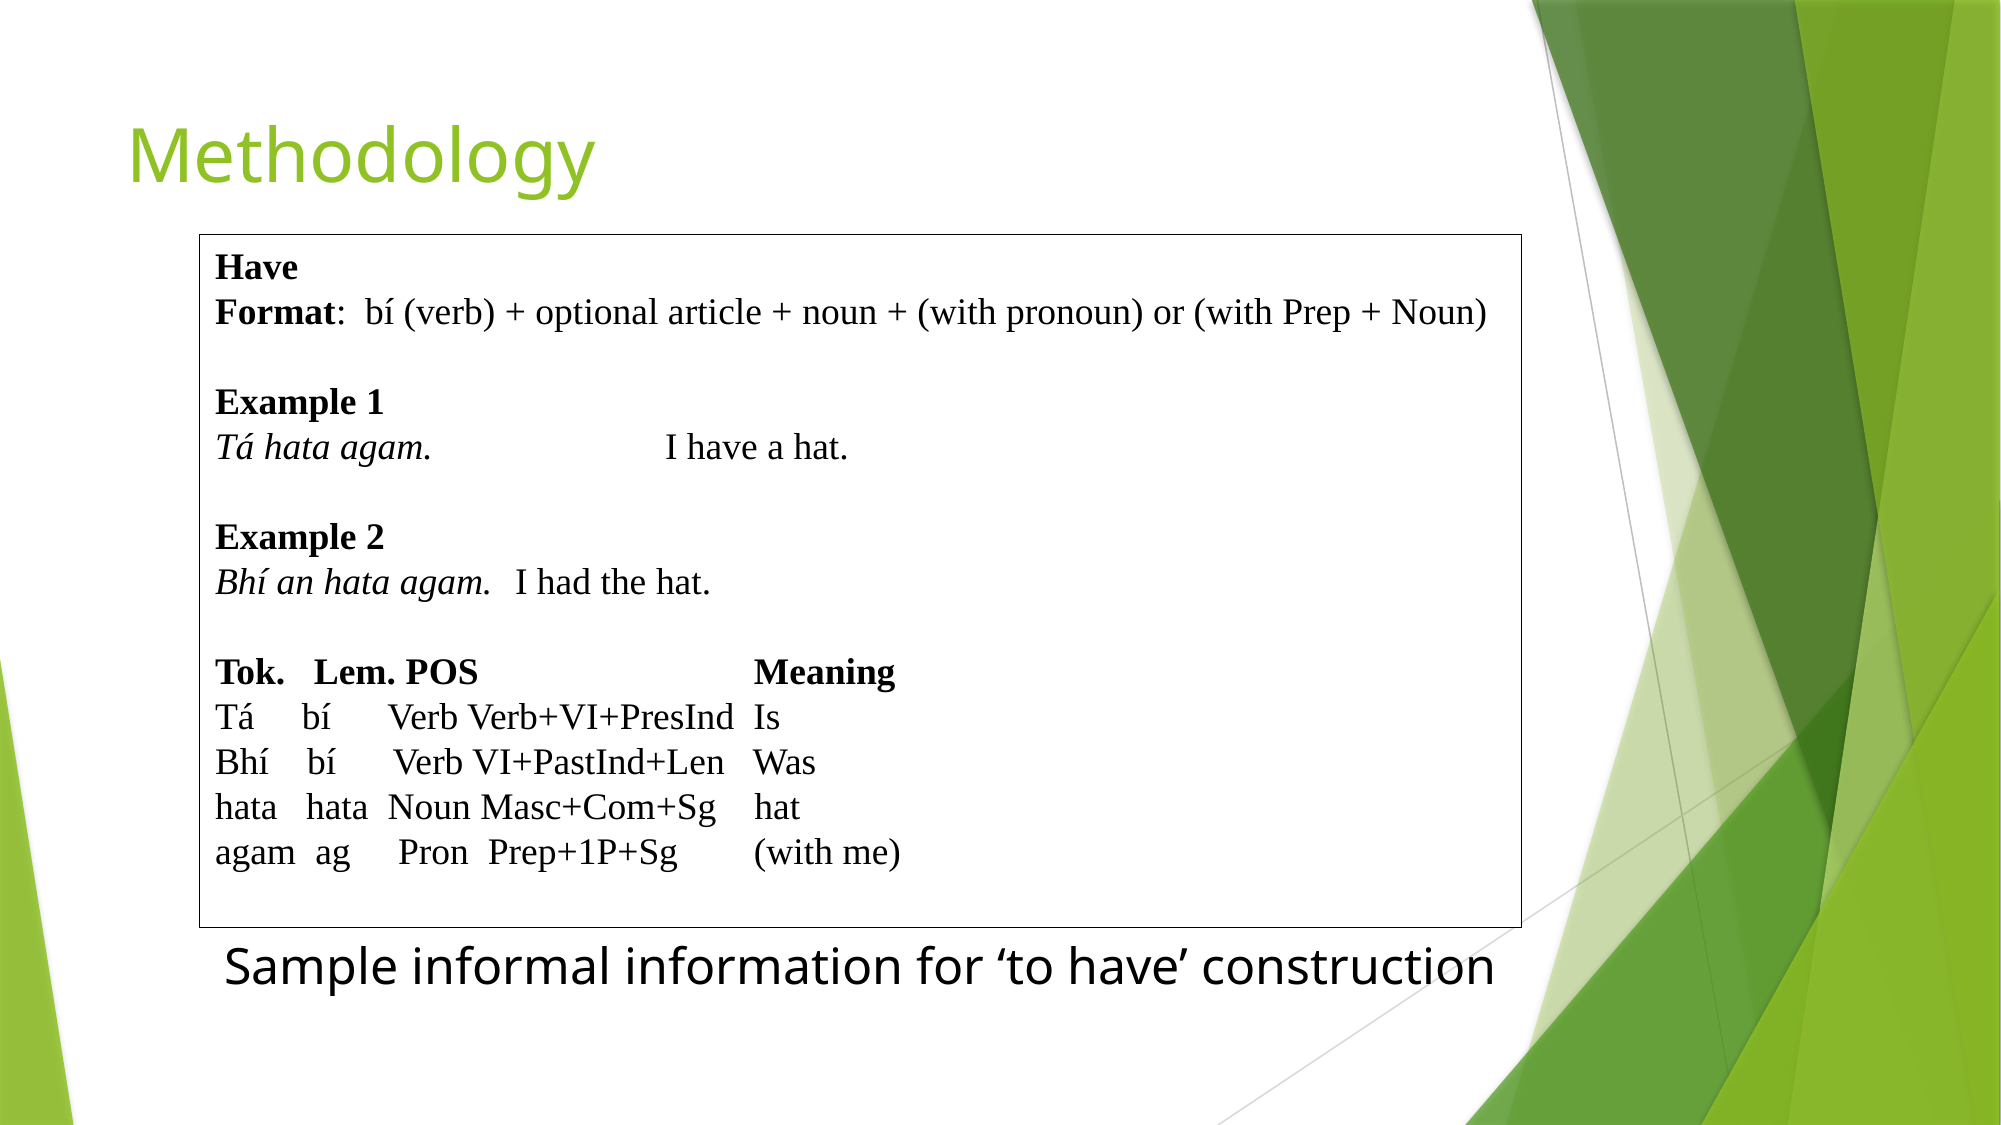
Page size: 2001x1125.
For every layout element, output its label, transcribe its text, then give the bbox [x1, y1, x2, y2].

text_box Sample informal information for ‘to have’ construction [199, 928, 1522, 1003]
text_box Have Format: bí (verb) + optional article + noun + (with pronoun) or (with Prep + Noun) Example 1 Tá hata agam. I have a hat. Example 2 Bhí an hata agam. I had the hat. Tok. Lem. POS Meaning Tá bí Verb Verb+VI+PresInd Is Bhí bí Verb VI+PastInd+Len Was hata hata Noun Masc+Com+Sg hat agam ag Pron Prep+1P+Sg (with me) [199, 234, 1522, 928]
title Methodology [111, 99, 1522, 317]
